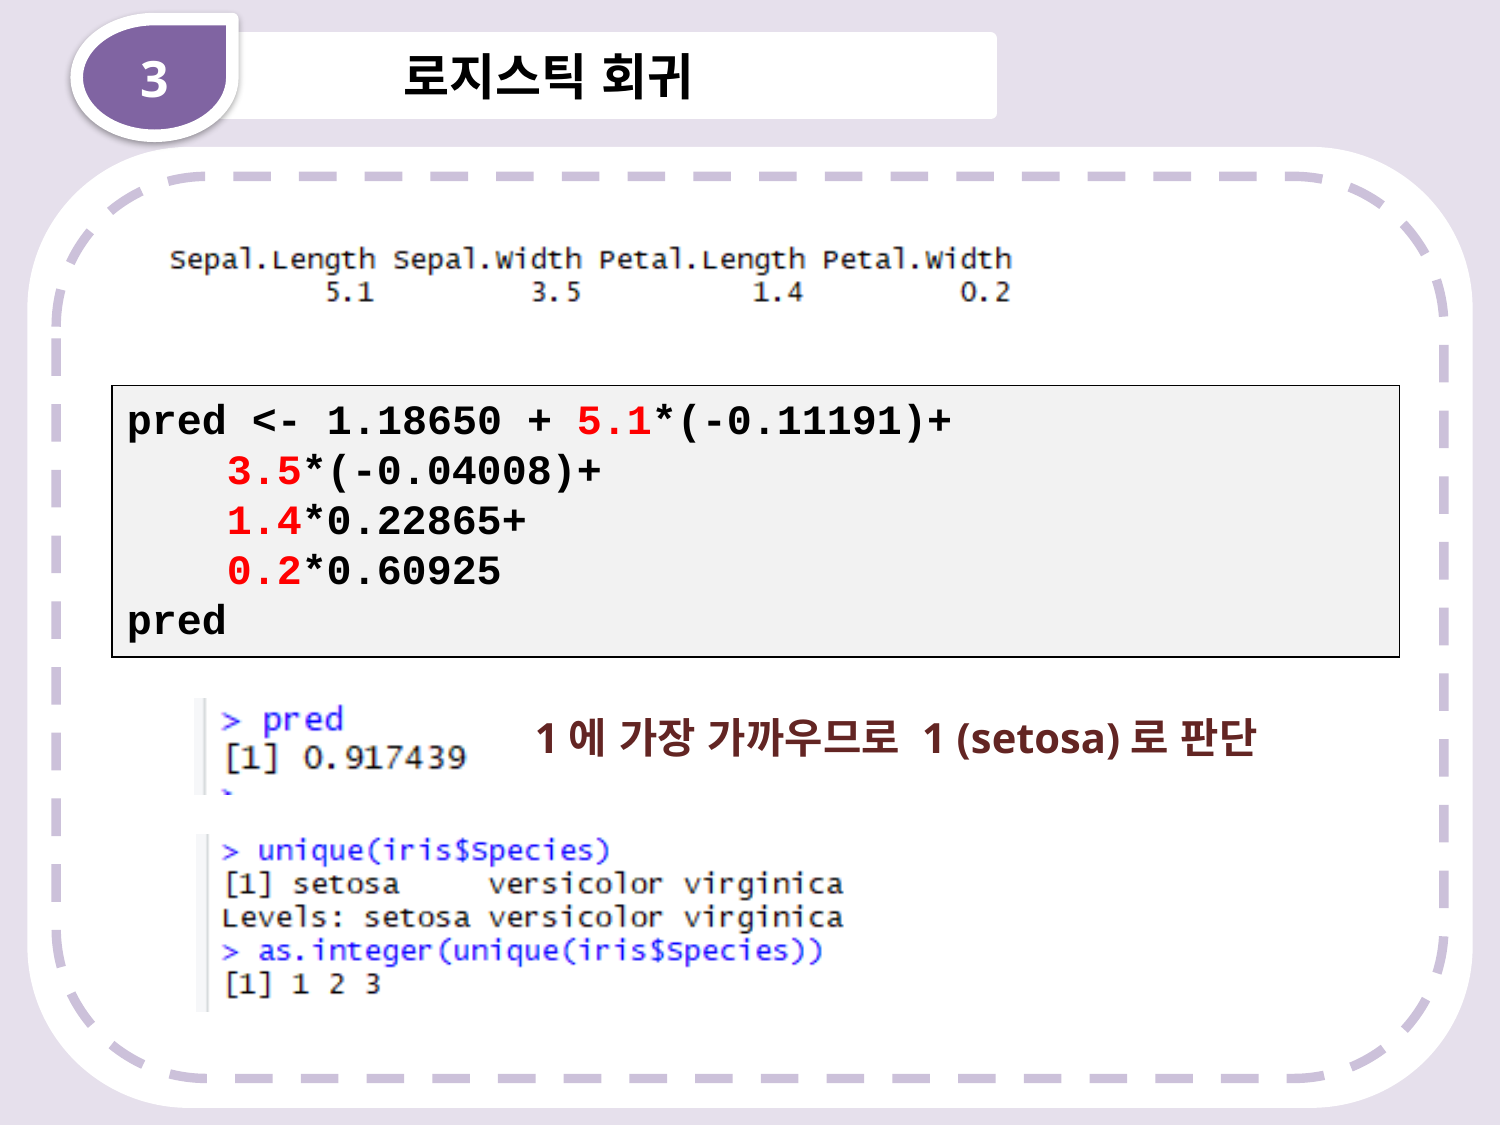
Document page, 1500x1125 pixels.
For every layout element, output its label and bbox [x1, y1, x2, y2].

text_box [76, 18, 991, 136]
text_box [111, 243, 1400, 1012]
text_box [29, 148, 1471, 1107]
